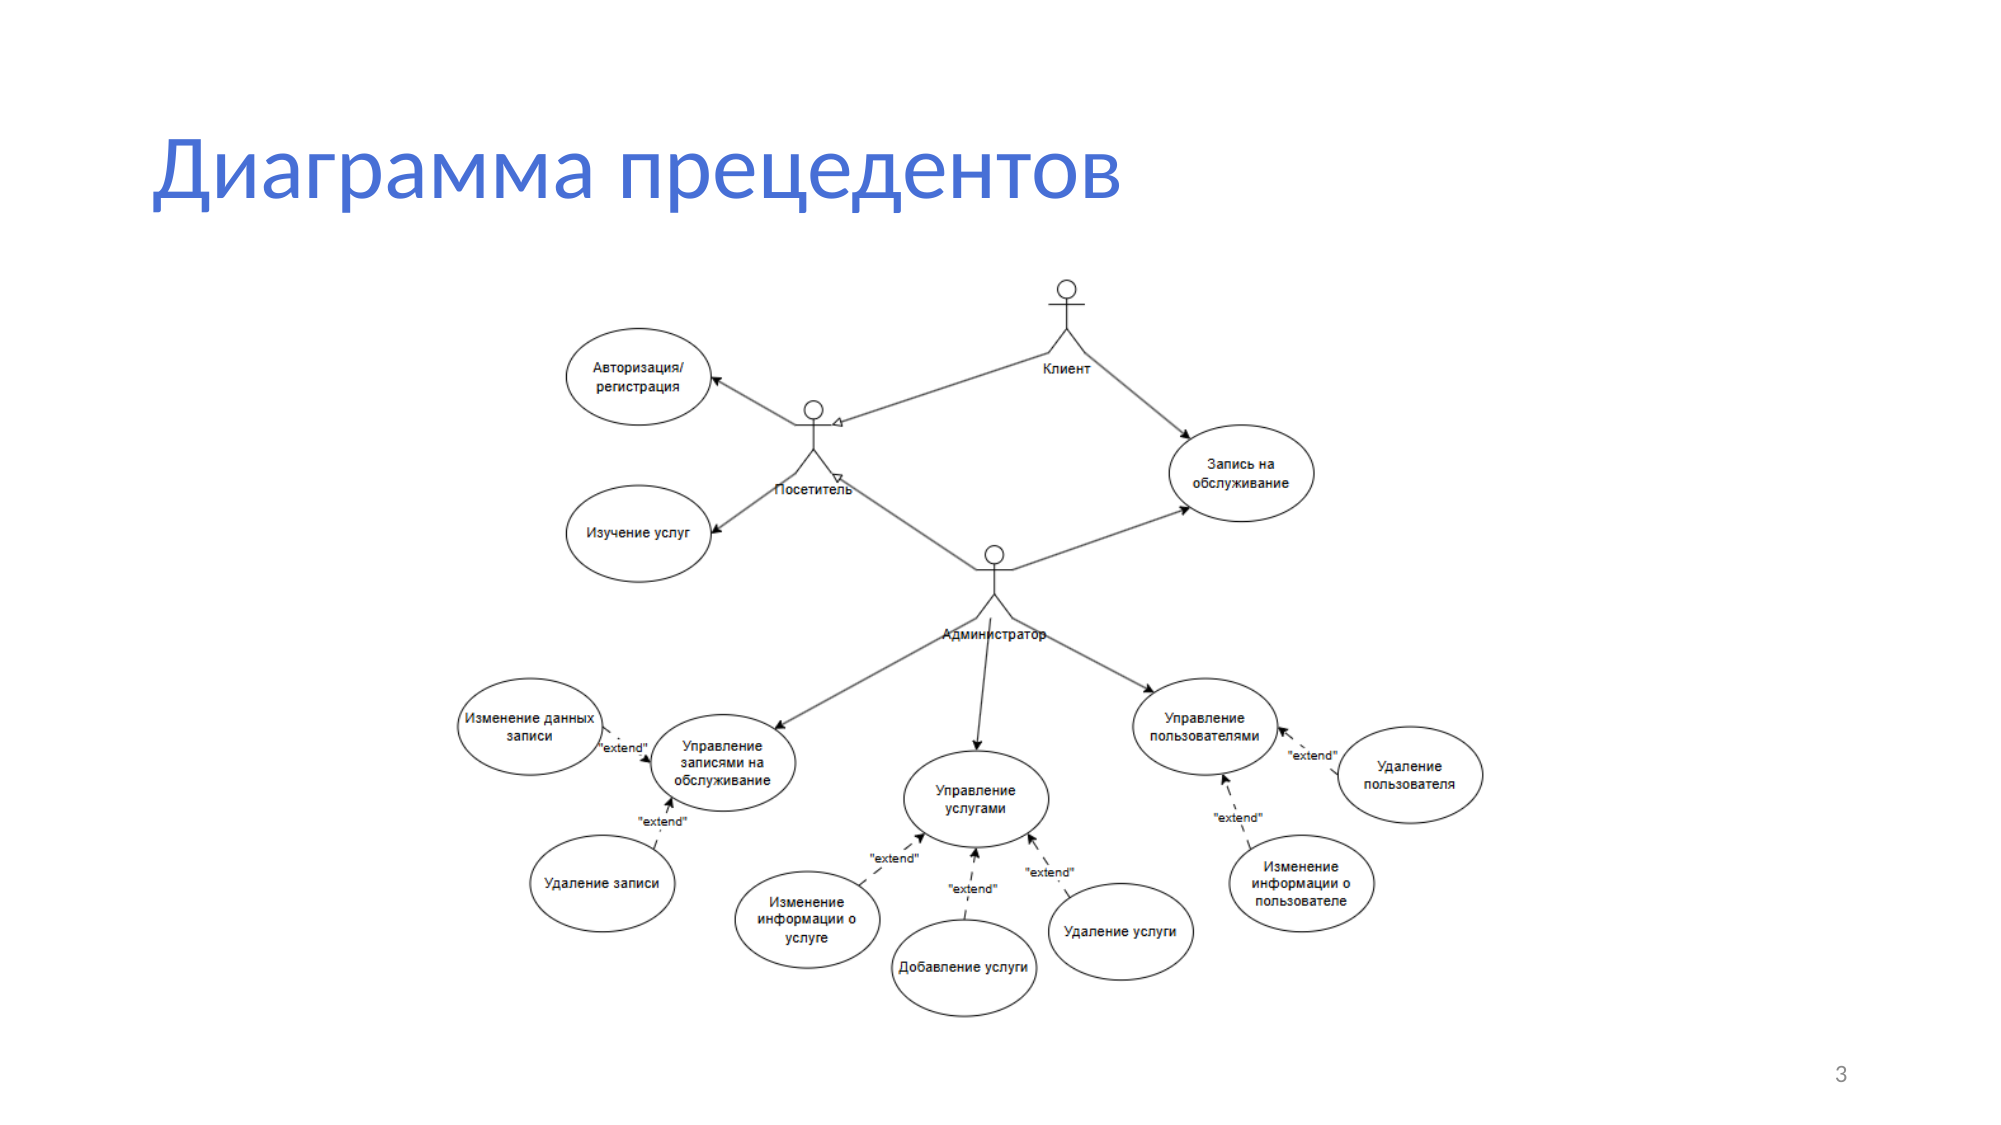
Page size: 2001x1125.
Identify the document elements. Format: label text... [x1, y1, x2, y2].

picture [420, 267, 1580, 1043]
title Диаграмма прецедентов [137, 59, 1863, 278]
slide_number 3 [1412, 1042, 1863, 1103]
